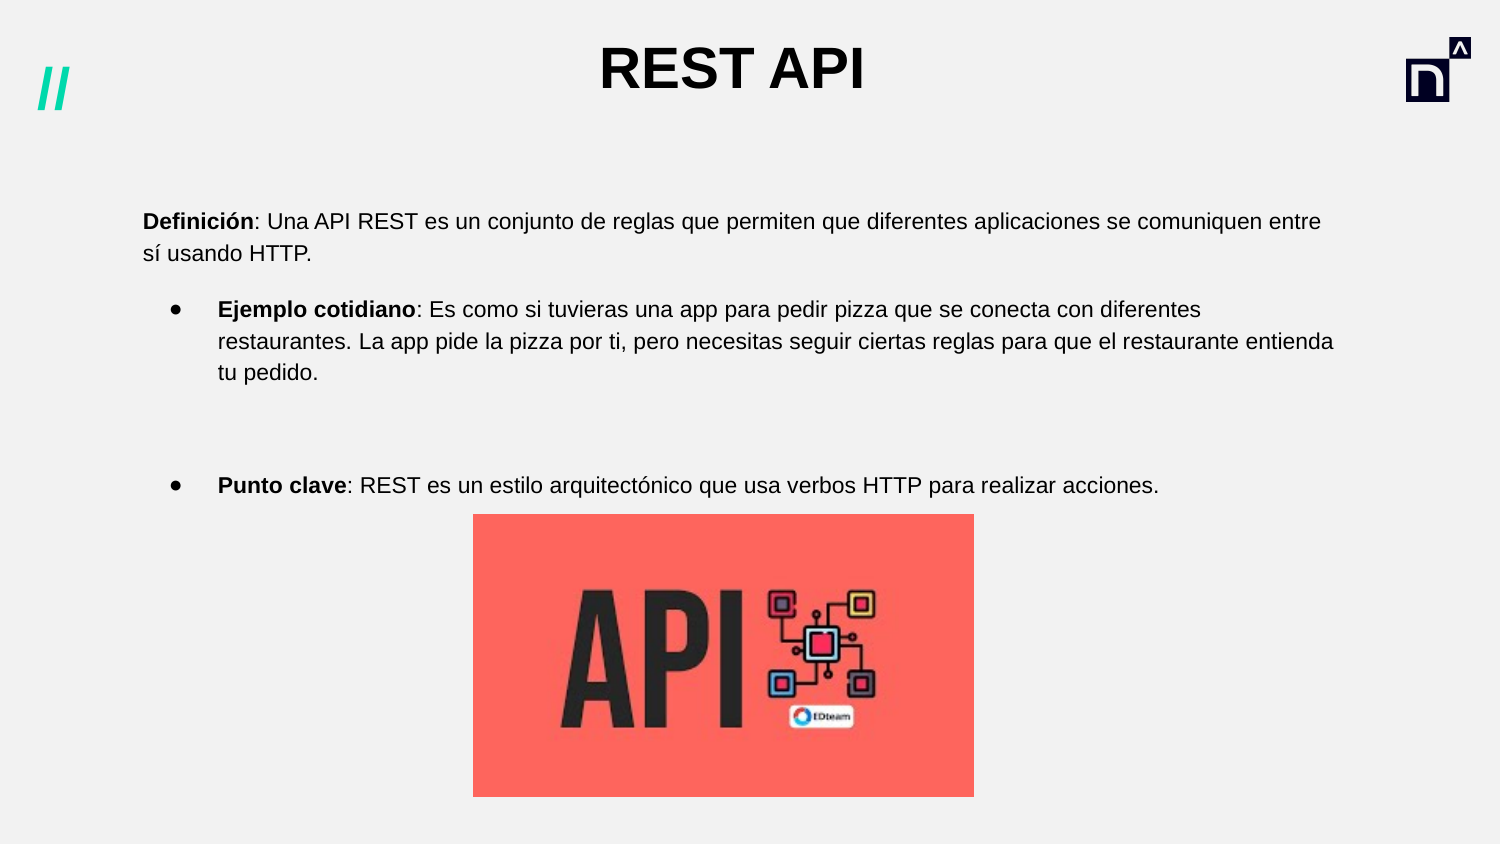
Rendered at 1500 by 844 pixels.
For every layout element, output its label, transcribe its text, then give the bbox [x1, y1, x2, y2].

picture [1406, 37, 1471, 102]
title REST API [100, 15, 1366, 163]
text_box Definición: Una API REST es un conjunto de reglas que permiten que diferentes aplicaciones se comuniquen entre sí usando HTTP. Ejemplo cotidiano: Es como si tuvieras una app para pedir pizza que se conecta con diferentes restaurantes. La app pide la pizza por ti, pero necesitas seguir ciertas reglas para que el restaurante entienda tu pedido. Punto clave: REST es un estilo arquitectónico que usa verbos HTTP para realizar acciones. [127, 187, 1357, 641]
picture [473, 514, 974, 797]
